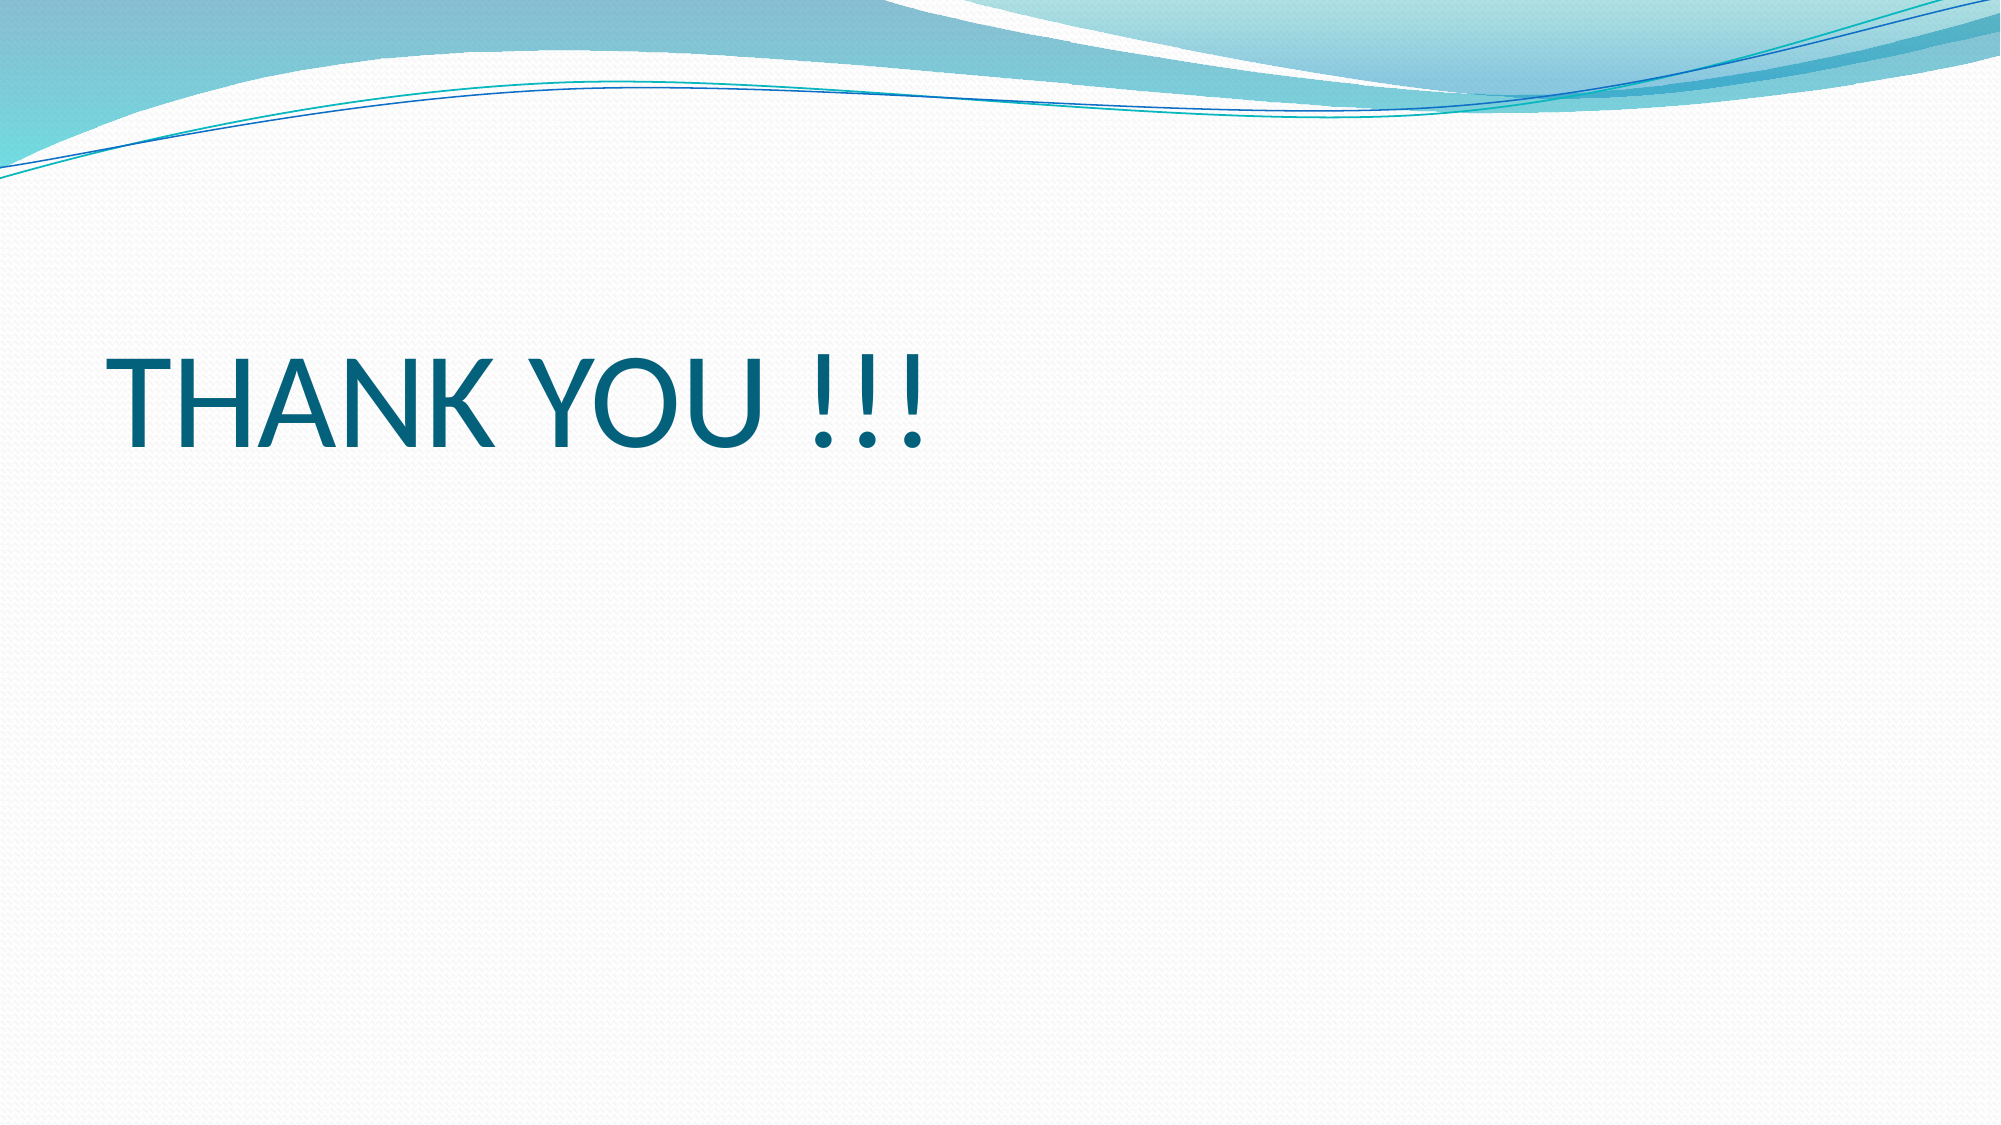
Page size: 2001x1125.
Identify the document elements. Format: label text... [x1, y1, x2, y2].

title THANK YOU !!! [105, 258, 1516, 476]
